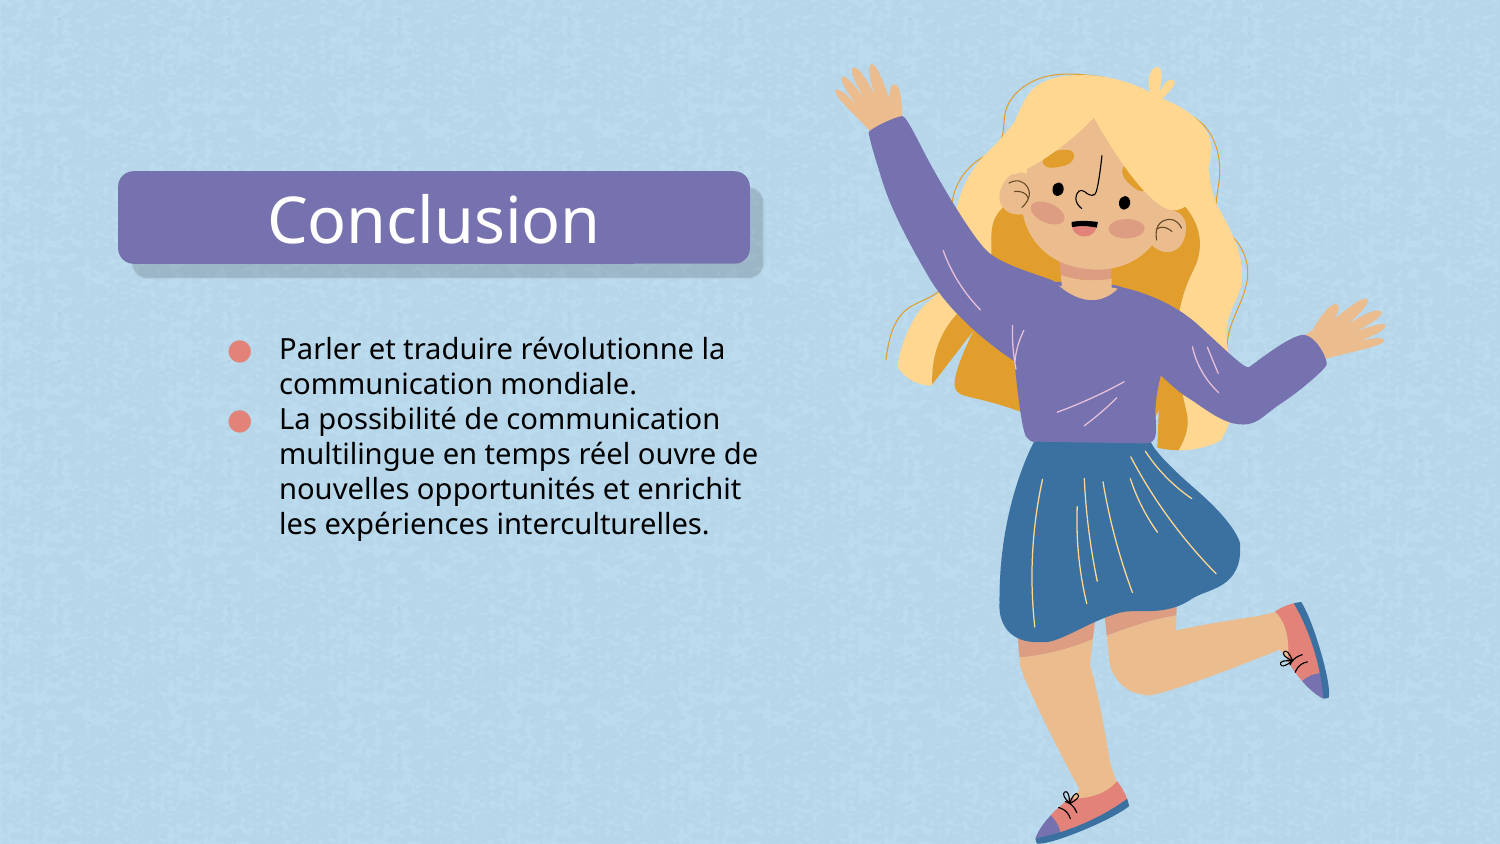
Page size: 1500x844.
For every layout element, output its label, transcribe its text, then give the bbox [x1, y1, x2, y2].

title Conclusion [118, 171, 750, 264]
subtitle Parler et traduire révolutionne la communication mondiale. La possibilité de communication multilingue en temps réel ouvre de nouvelles opportunités et enrichit les expériences interculturelles. [189, 315, 798, 557]
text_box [831, 63, 1388, 844]
